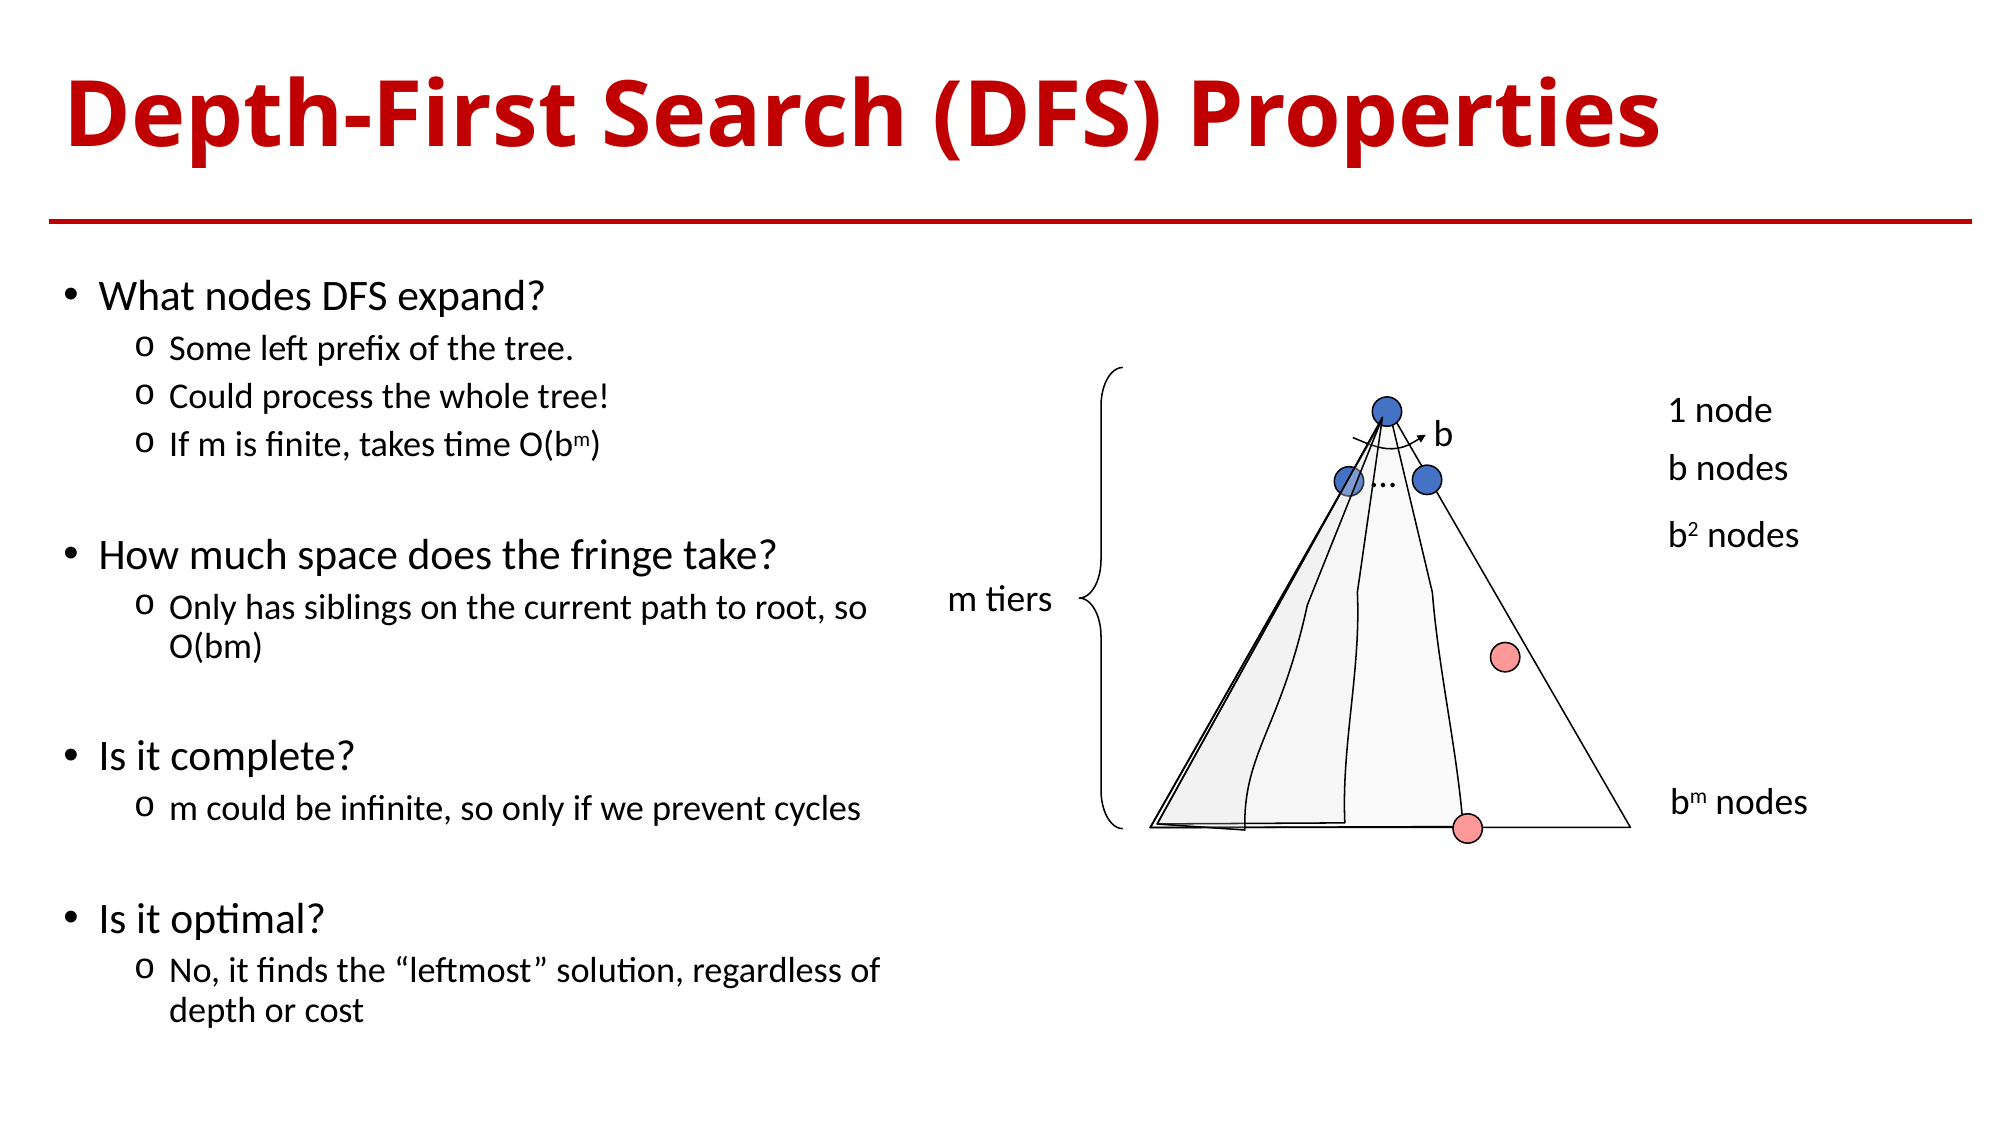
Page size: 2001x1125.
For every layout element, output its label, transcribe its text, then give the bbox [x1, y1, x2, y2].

list What nodes DFS expand? Some left prefix of the tree. Could process the whole tree! If m is finite, takes time O(bm) How much space does the fringe take? Only has siblings on the current path to root, so O(bm) Is it complete? m could be infinite, so only if we prevent cycles Is it optimal? No, it finds the “leftmost” solution, regardless of depth or cost [48, 265, 945, 1042]
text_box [932, 367, 1895, 844]
title Depth-First Search (DFS) Properties [48, 41, 1972, 192]
